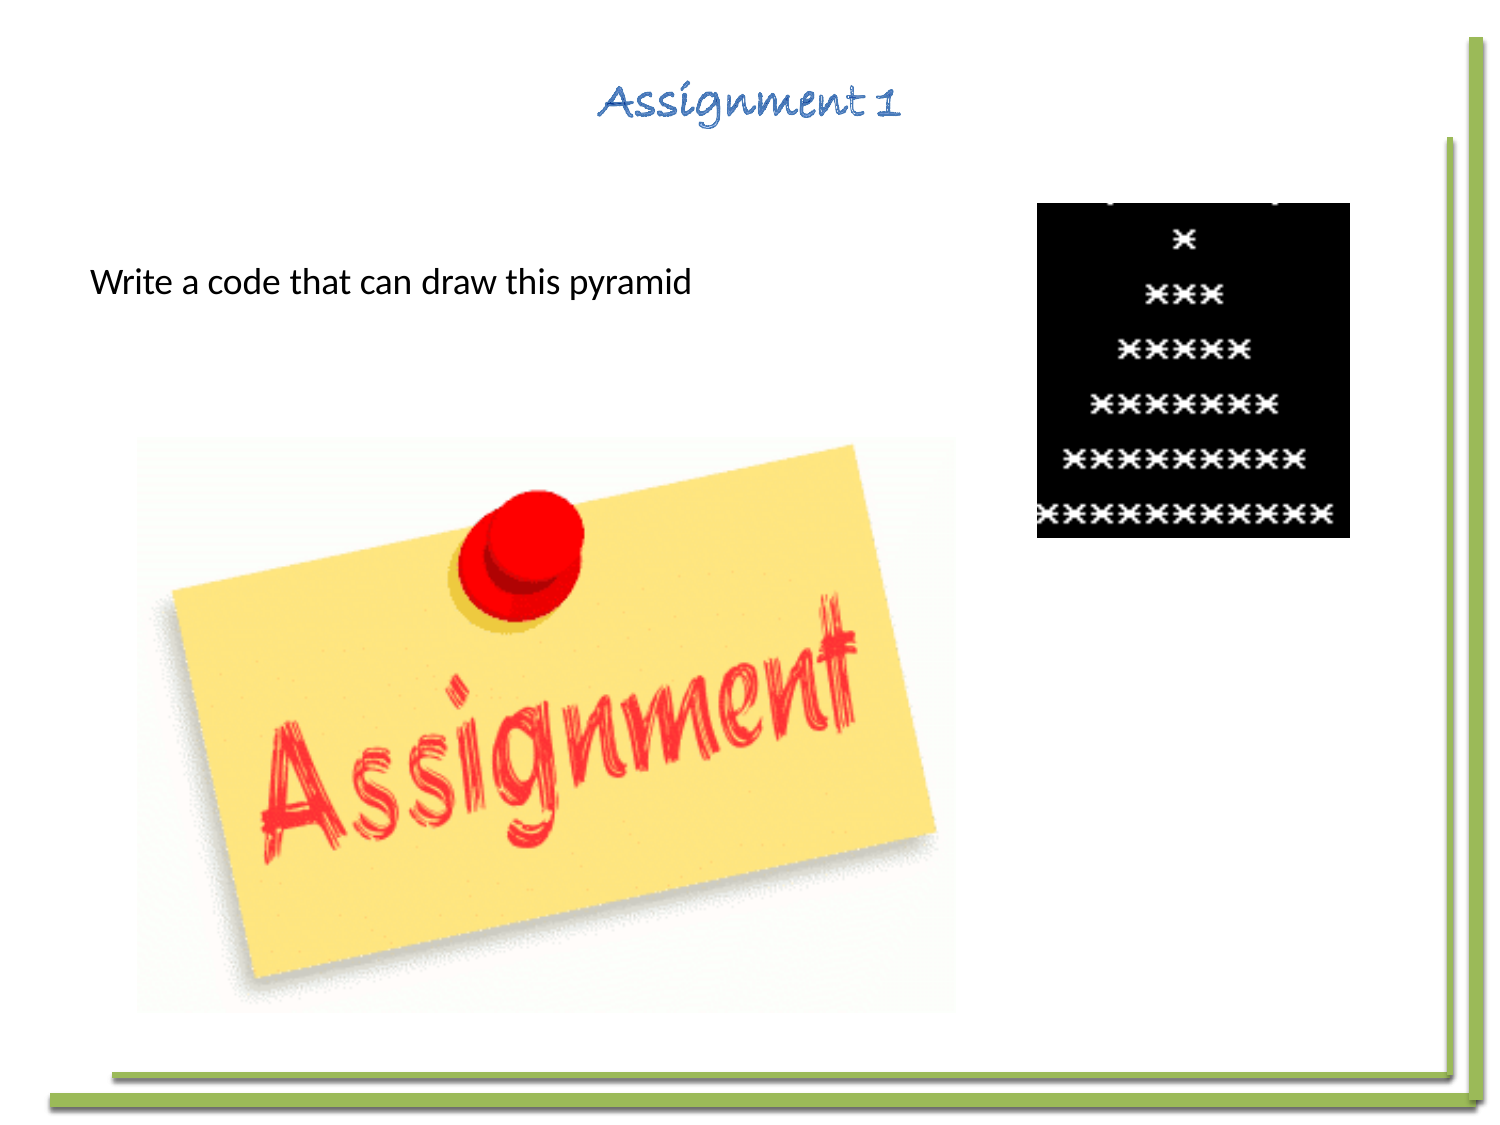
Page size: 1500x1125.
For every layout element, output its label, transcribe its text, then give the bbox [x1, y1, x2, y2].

picture [44, 34, 1491, 1117]
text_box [137, 80, 1351, 1013]
text_box Write a code that can draw this pyramid [87, 254, 132, 302]
picture [107, 134, 1461, 1088]
